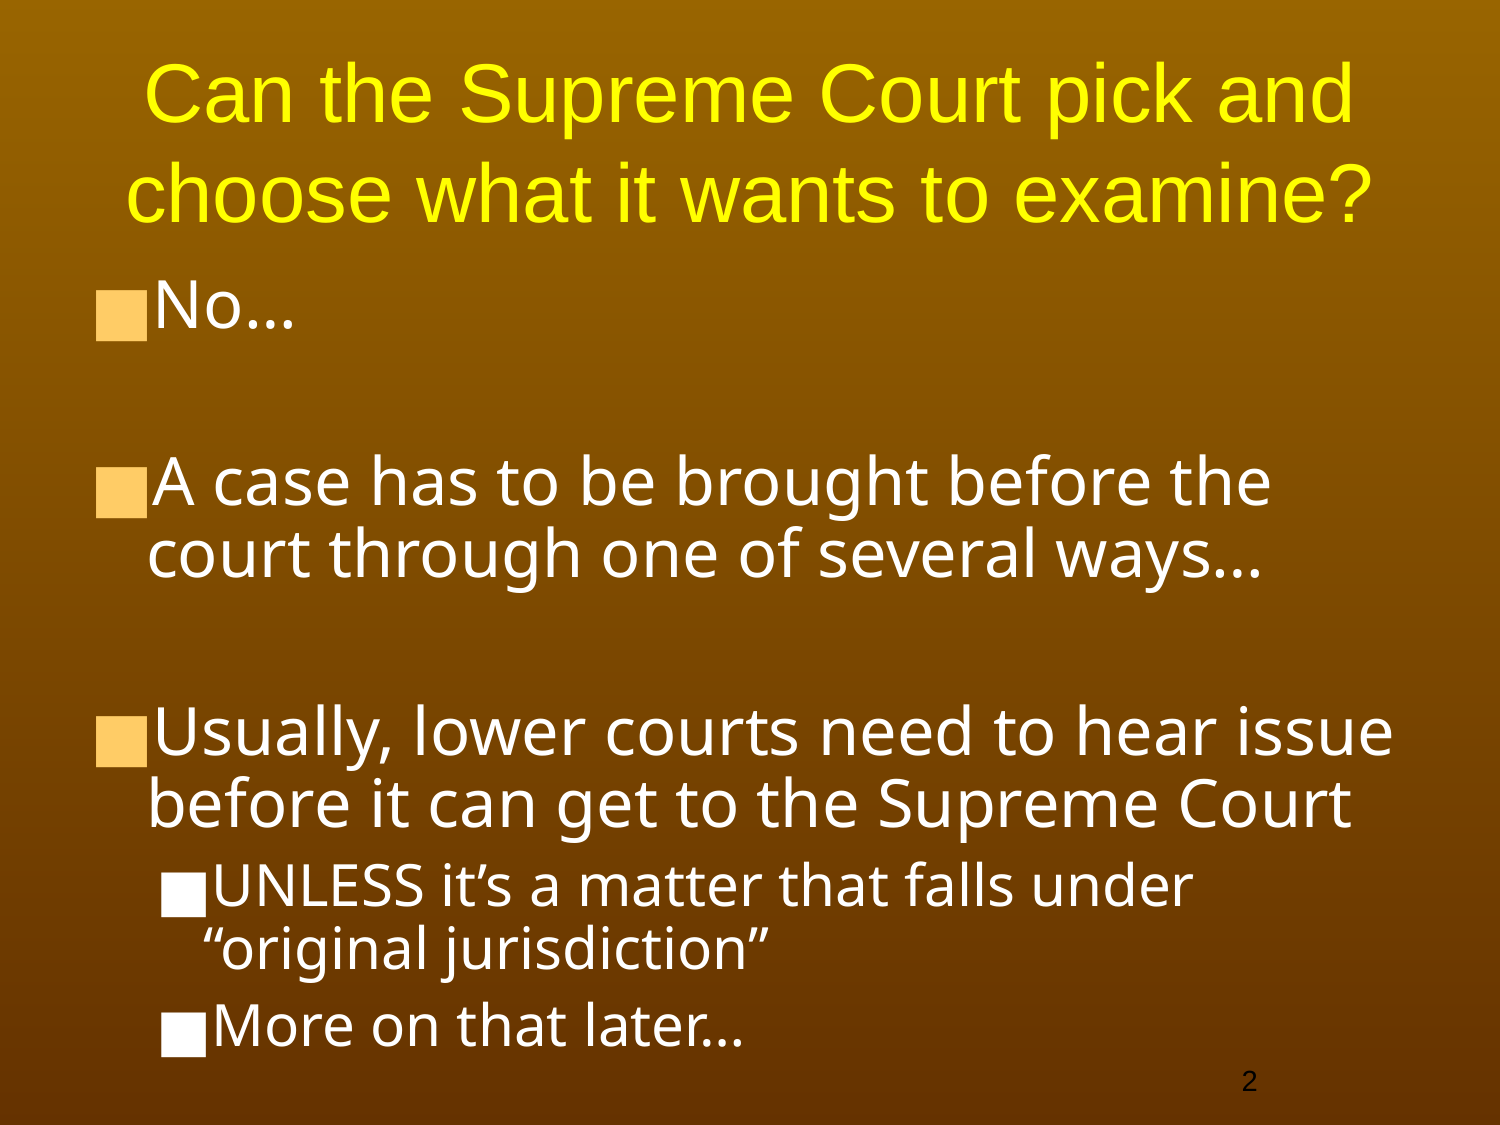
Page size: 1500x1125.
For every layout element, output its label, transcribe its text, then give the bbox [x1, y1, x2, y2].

text_box <number> [1226, 1059, 1273, 1105]
text_box Can the Supreme Court pick and choose what it wants to examine? [75, 16, 1425, 262]
text_box No… A case has to be brought before the court through one of several ways… Usually, lower courts need to hear issue before it can get to the Supreme Court UNLESS it’s a matter that falls under “original jurisdiction” More on that later… [75, 262, 1425, 1125]
